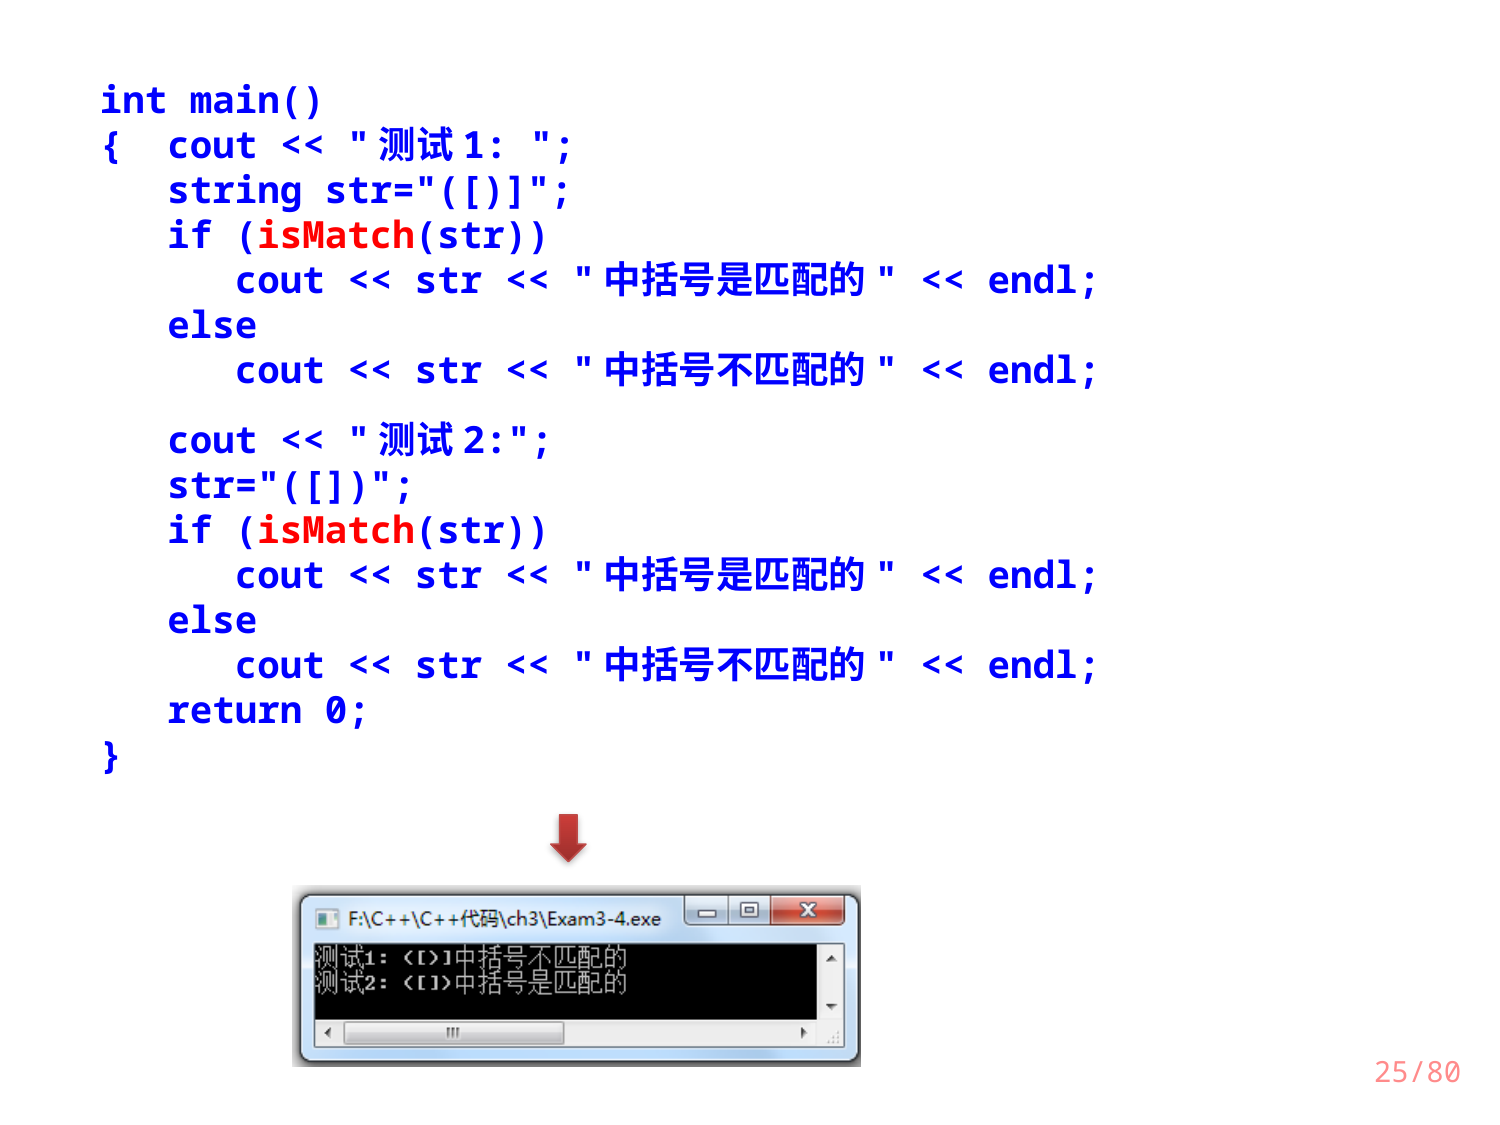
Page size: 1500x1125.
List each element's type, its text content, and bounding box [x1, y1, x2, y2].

text_box [550, 814, 587, 863]
text_box int main() { cout << "测试1: "; string str="([)]"; if (isMatch(str)) cout << str << "中括号是匹配的" << endl; else cout << str << "中括号不匹配的" << endl; cout << "测试2:"; str="([])"; if (isMatch(str)) cout << str << "中括号是匹配的" << endl; else cout << str << "中括号不匹配的" << endl; return 0; } [68, 56, 1361, 796]
picture [292, 884, 861, 1067]
slide_number /80 [1328, 1042, 1477, 1103]
